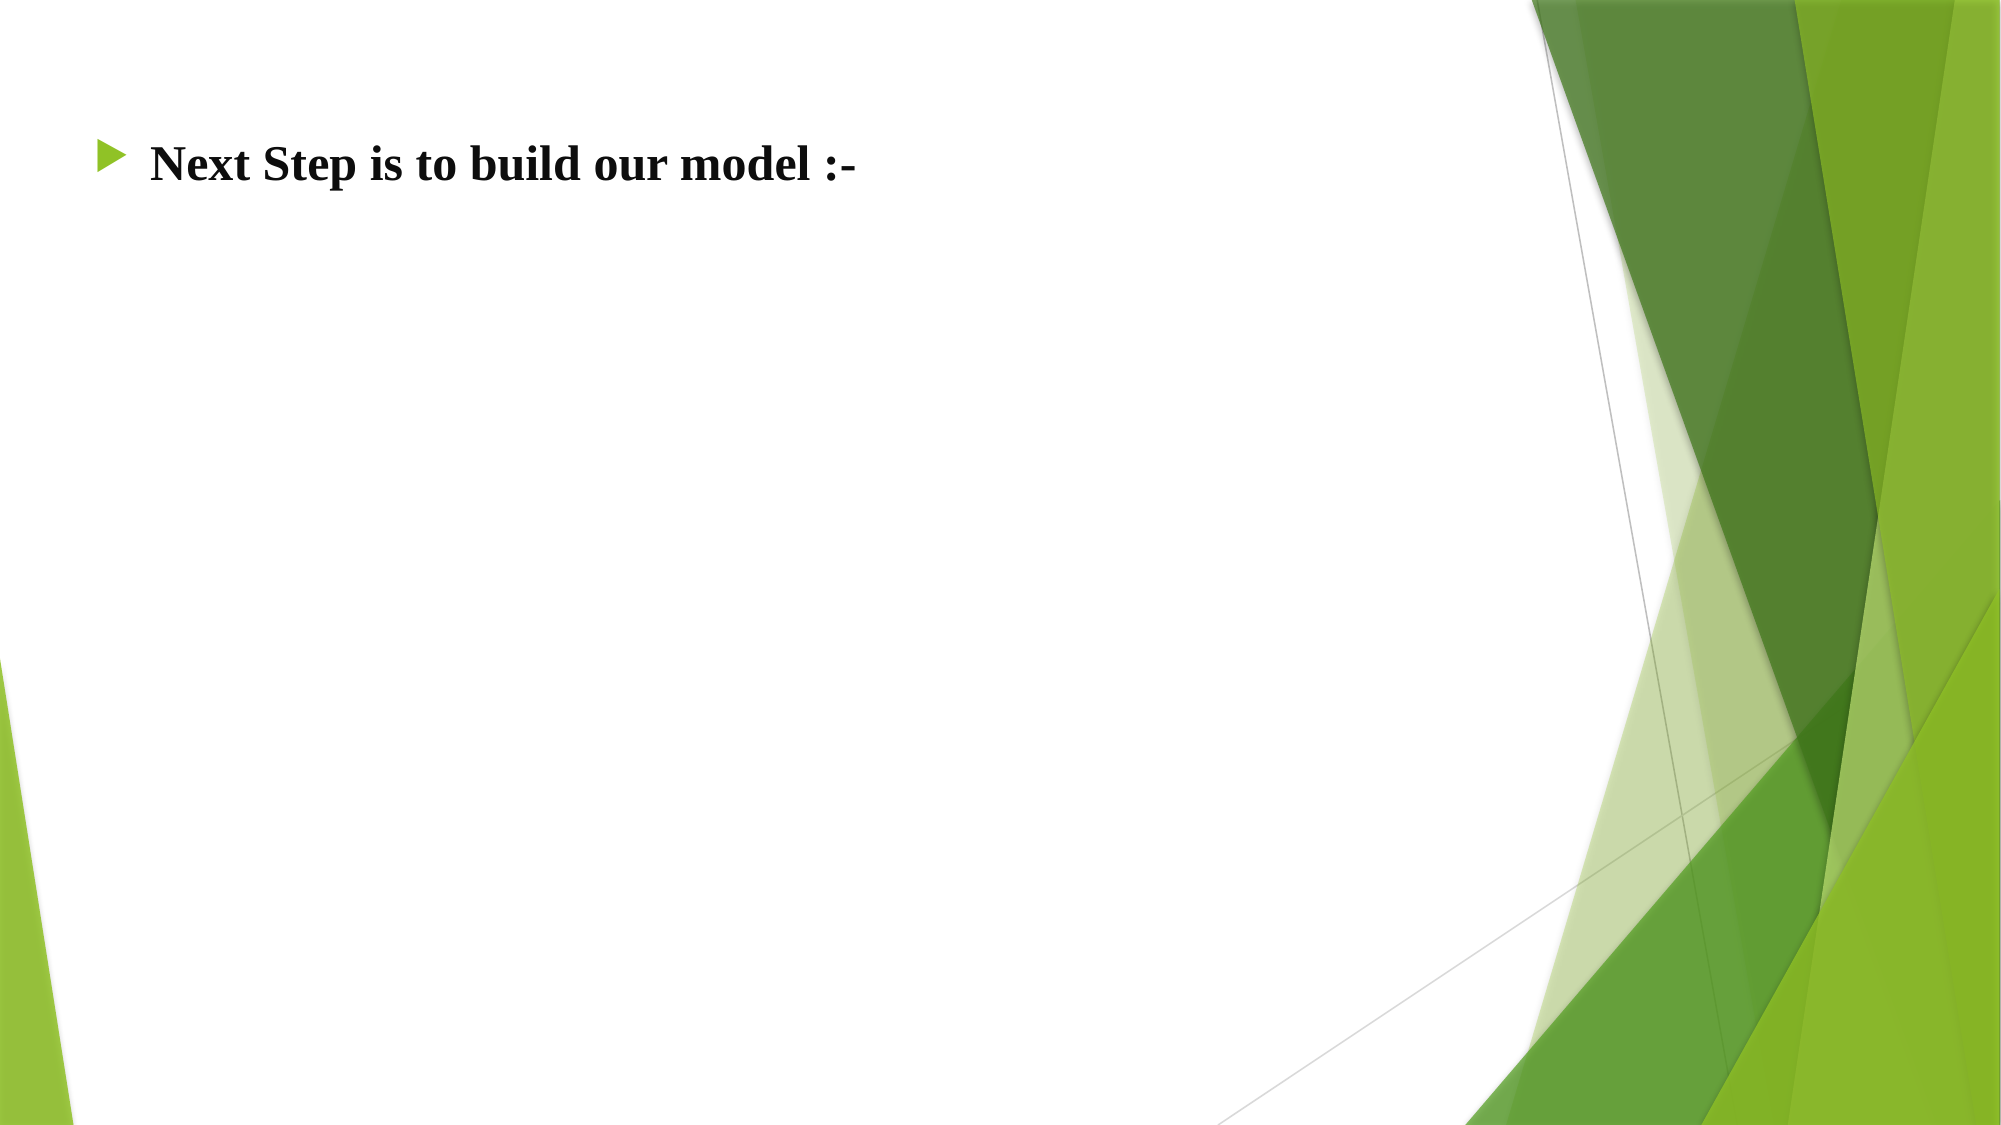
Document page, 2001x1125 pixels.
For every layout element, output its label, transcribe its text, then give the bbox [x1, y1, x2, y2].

list Next Step is to build our model :- [78, 123, 1614, 958]
